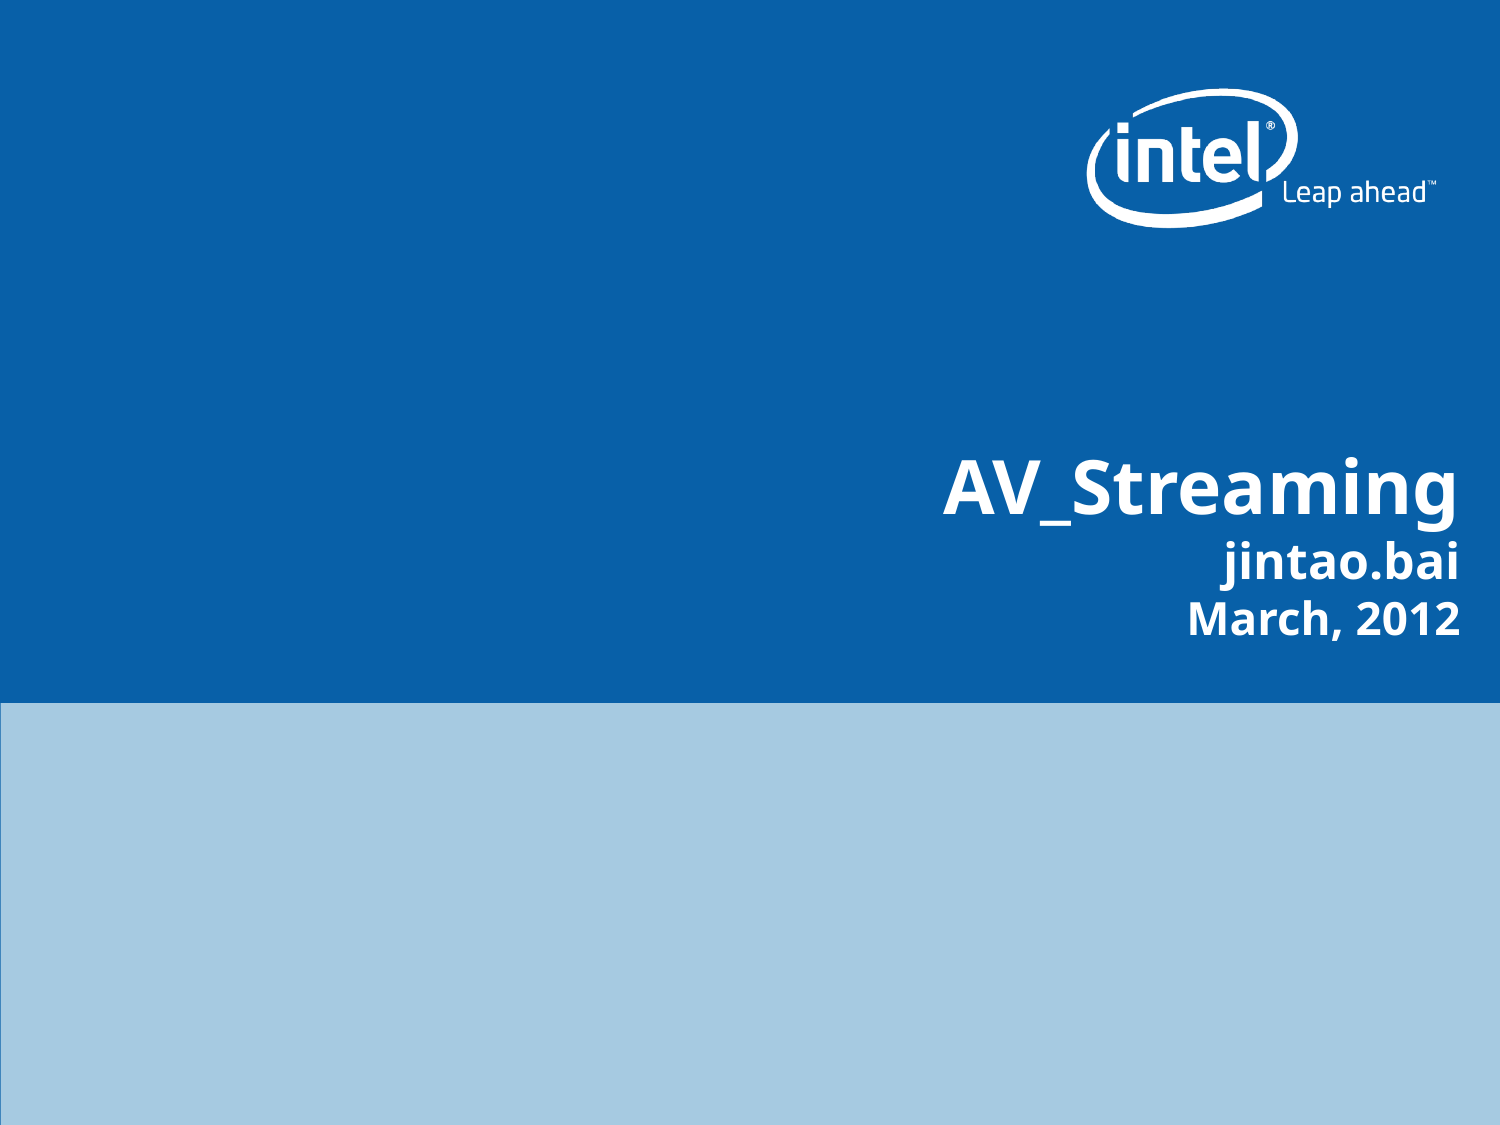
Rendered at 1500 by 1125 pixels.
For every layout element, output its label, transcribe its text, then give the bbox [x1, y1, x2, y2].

picture [1083, 86, 1439, 232]
subtitle [149, 562, 1426, 798]
title AV_Streaming jintao.bai March, 2012 [149, 374, 1461, 645]
